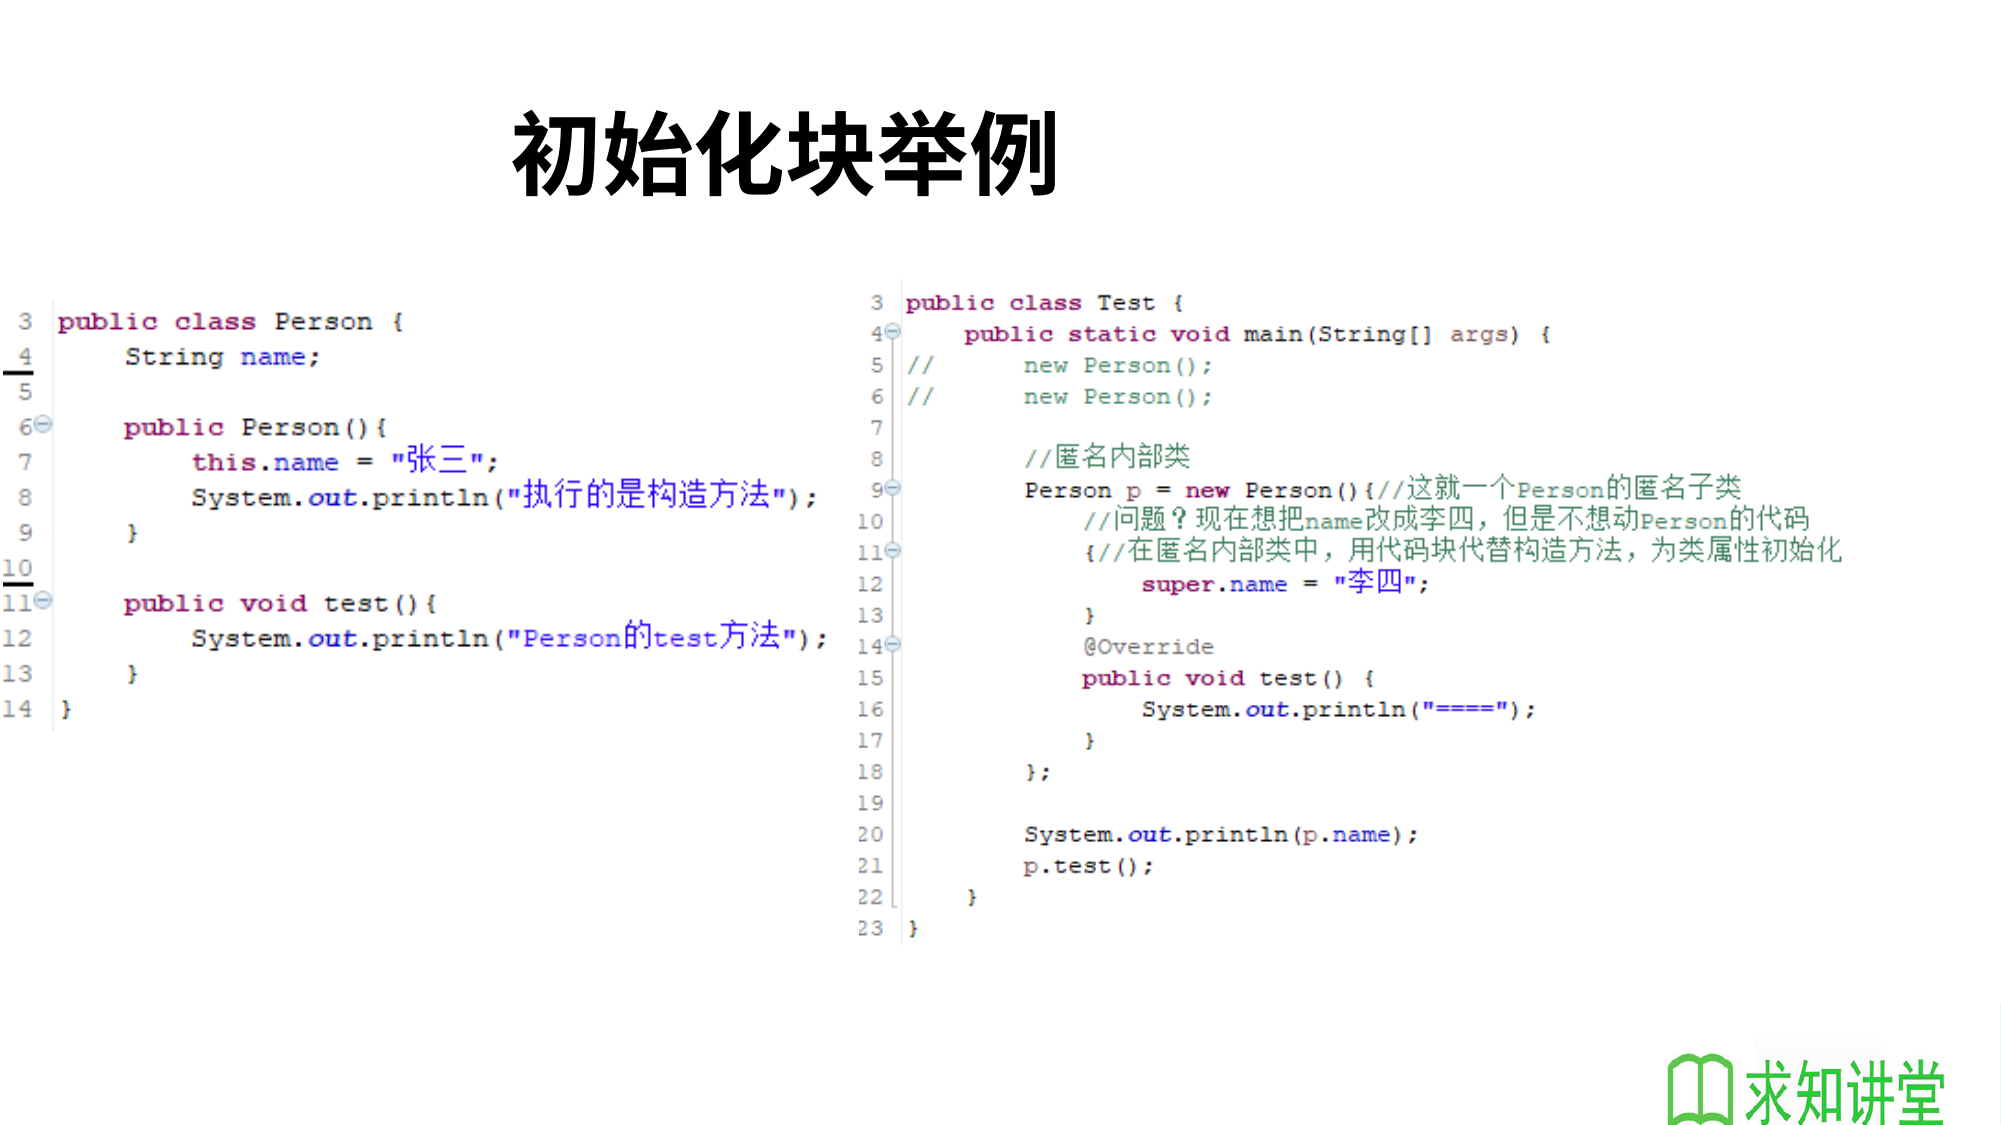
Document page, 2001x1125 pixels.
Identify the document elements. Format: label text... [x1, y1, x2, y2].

picture [0, 0, 2001, 1125]
title 初始化块举例 [495, 101, 1812, 230]
